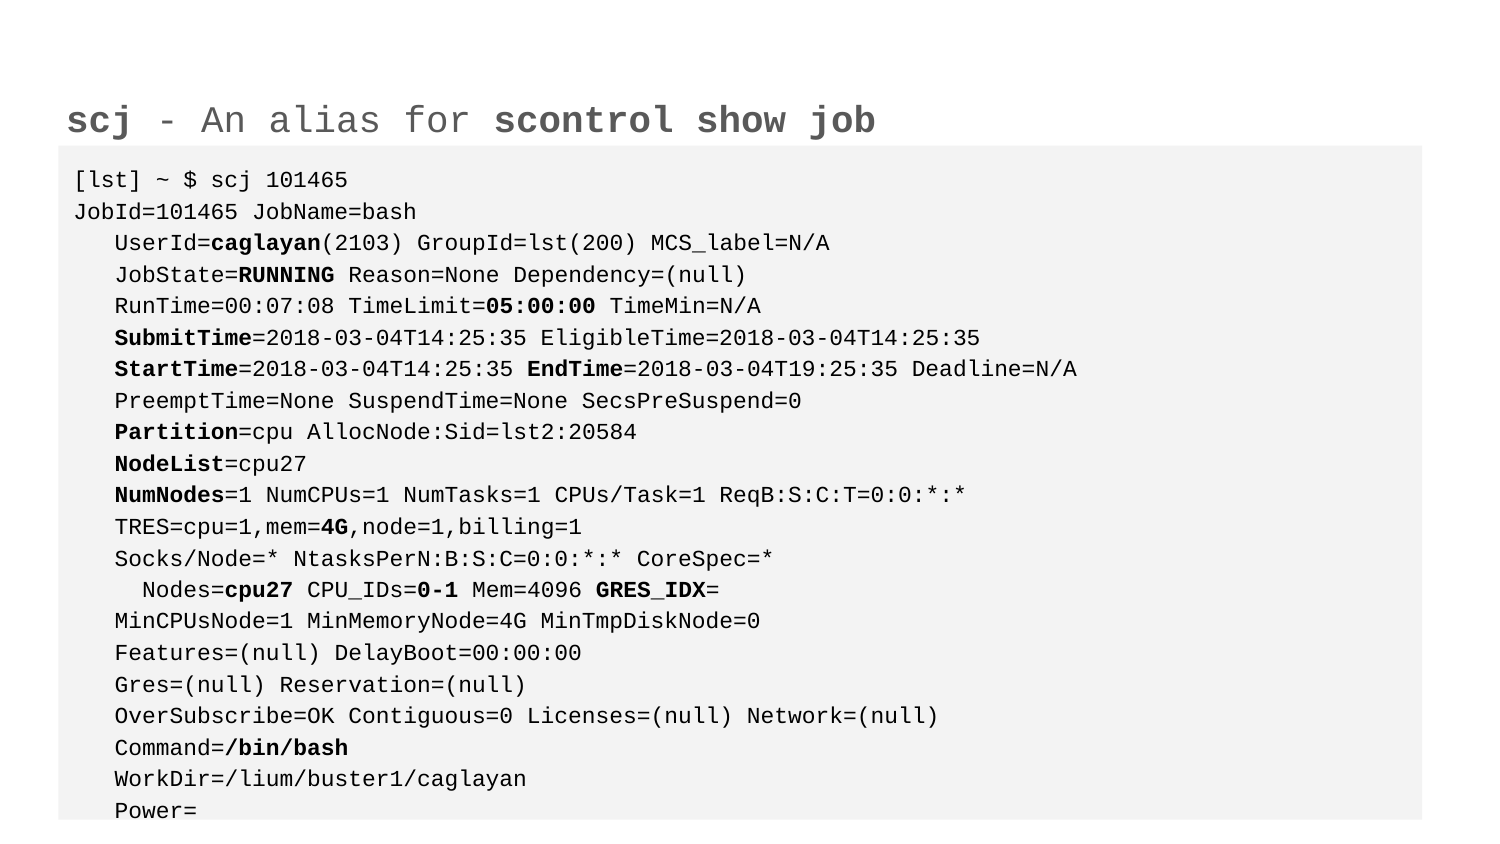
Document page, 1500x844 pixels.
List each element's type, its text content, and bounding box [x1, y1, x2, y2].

title scj - An alias for scontrol show job [51, 72, 1449, 154]
text_box [lst] ~ $ scj 101465 JobId=101465 JobName=bash UserId=caglayan(2103) GroupId=lst(200) MCS_label=N/A JobState=RUNNING Reason=None Dependency=(null) RunTime=00:07:08 TimeLimit=05:00:00 TimeMin=N/A SubmitTime=2018-03-04T14:25:35 EligibleTime=2018-03-04T14:25:35 StartTime=2018-03-04T14:25:35 EndTime=2018-03-04T19:25:35 Deadline=N/A PreemptTime=None SuspendTime=None SecsPreSuspend=0 Partition=cpu AllocNode:Sid=lst2:20584 NodeList=cpu27 NumNodes=1 NumCPUs=1 NumTasks=1 CPUs/Task=1 ReqB:S:C:T=0:0:*:* TRES=cpu=1,mem=4G,node=1,billing=1 Socks/Node=* NtasksPerN:B:S:C=0:0:*:* CoreSpec=* Nodes=cpu27 CPU_IDs=0-1 Mem=4096 GRES_IDX= MinCPUsNode=1 MinMemoryNode=4G MinTmpDiskNode=0 Features=(null) DelayBoot=00:00:00 Gres=(null) Reservation=(null) OverSubscribe=OK Contiguous=0 Licenses=(null) Network=(null) Command=/bin/bash WorkDir=/lium/buster1/caglayan Power= [58, 145, 1423, 820]
